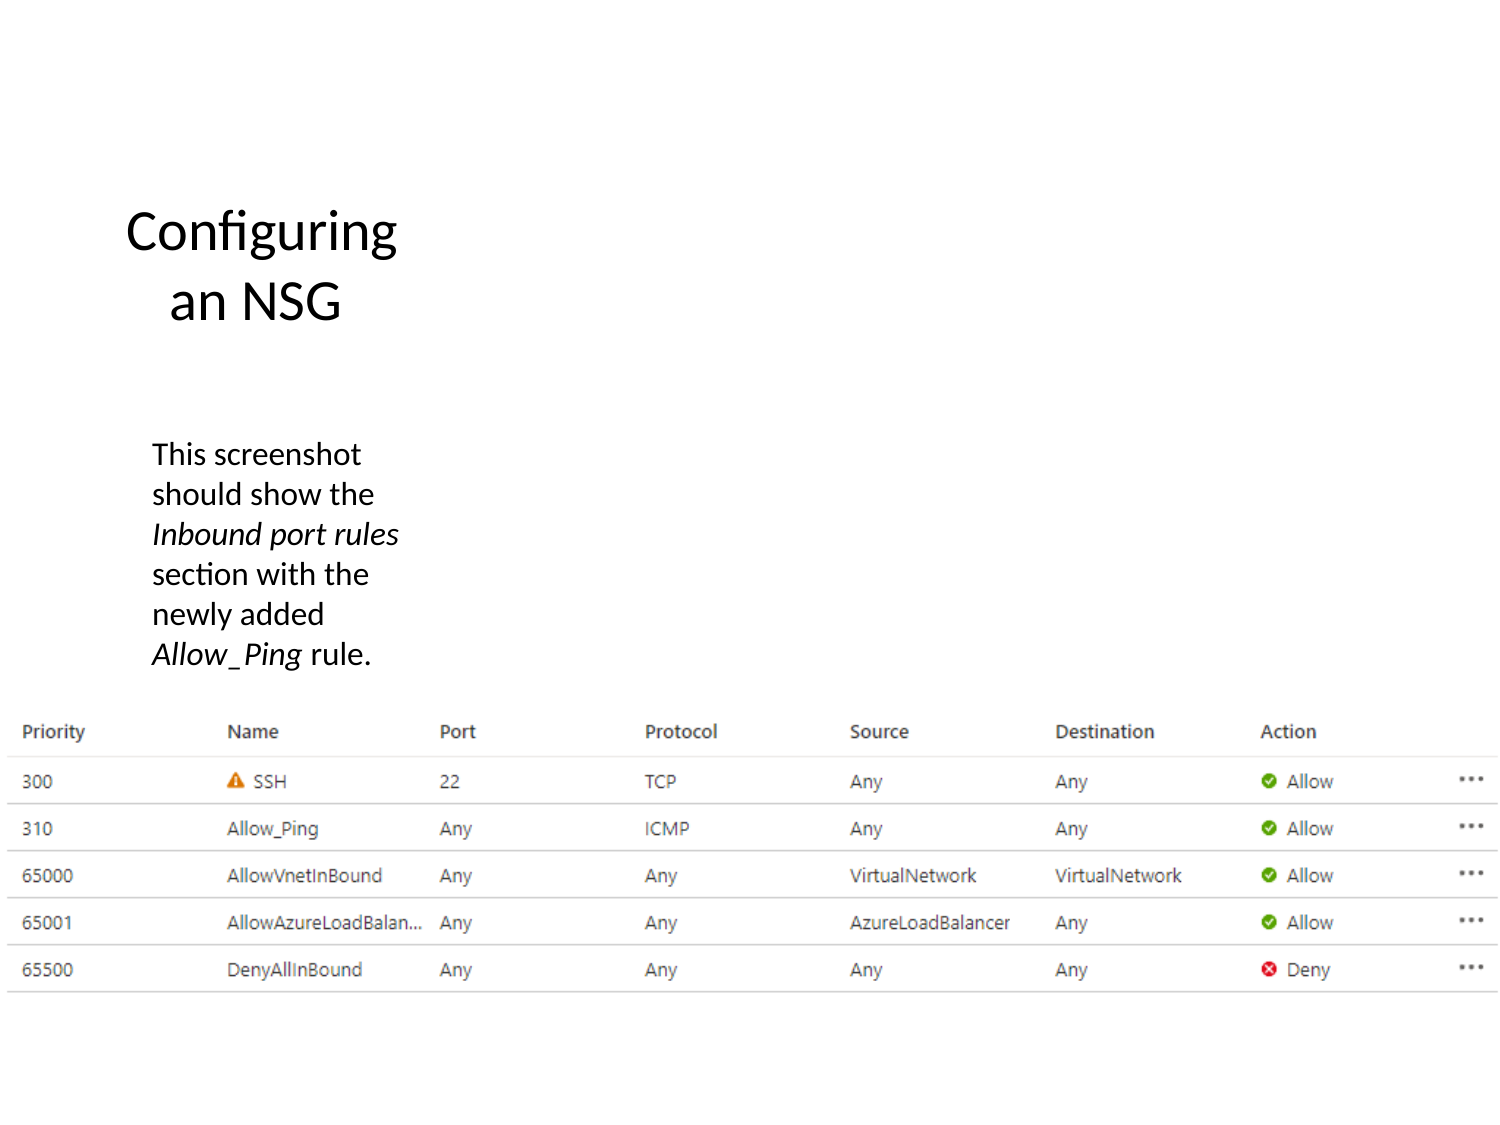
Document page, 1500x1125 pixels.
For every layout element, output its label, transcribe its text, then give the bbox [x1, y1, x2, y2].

picture [0, 712, 1500, 1050]
text_box Configuring an NSG [87, 149, 438, 375]
text_box This screenshot should show the Inbound port rules section with the newly added Allow_Ping rule. [137, 425, 425, 688]
